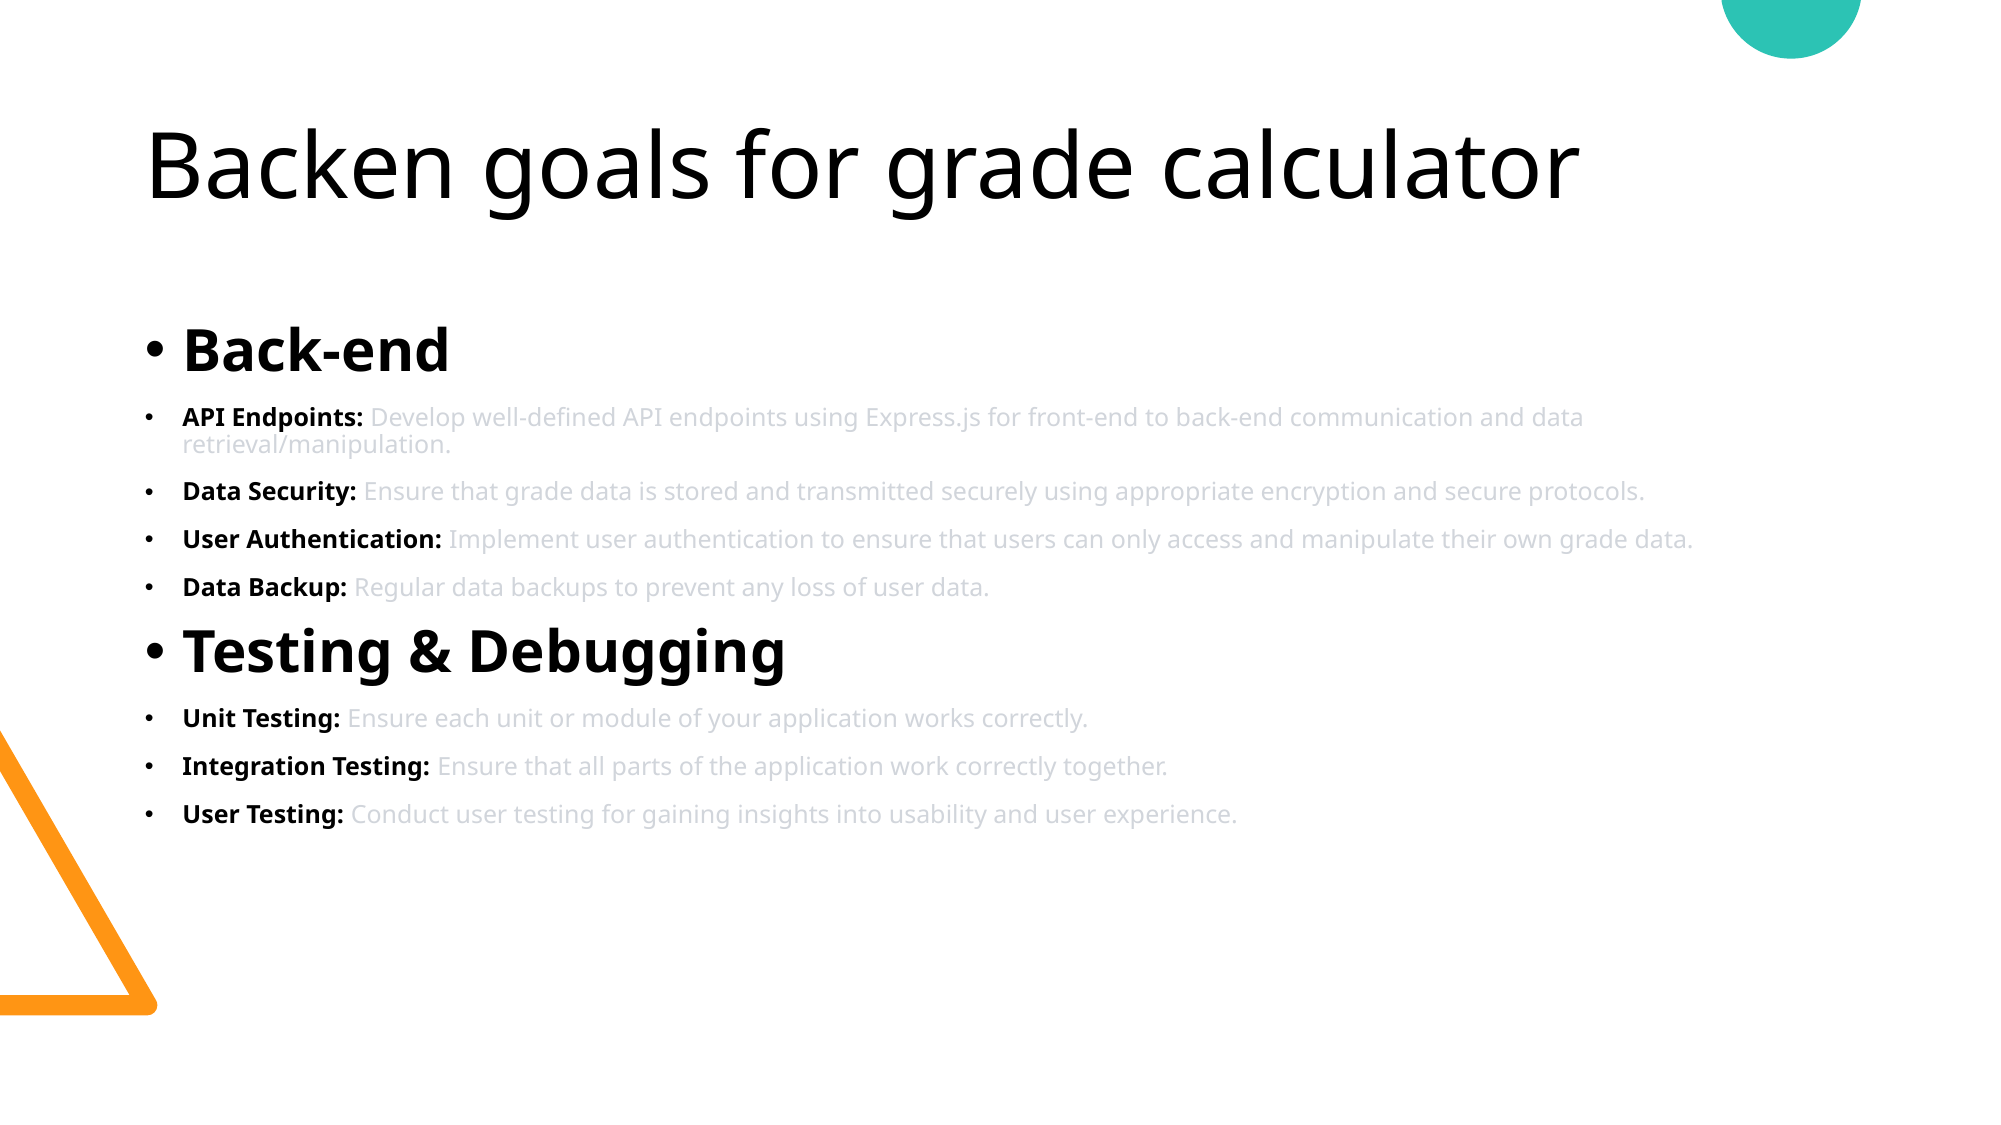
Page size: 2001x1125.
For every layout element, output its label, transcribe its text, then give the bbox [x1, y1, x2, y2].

title Backen goals for grade calculator [136, 59, 1863, 278]
list Back-end API Endpoints: Develop well-defined API endpoints using Express.js for front-end to back-end communication and data retrieval/manipulation. Data Security: Ensure that grade data is stored and transmitted securely using appropriate encryption and secure protocols. User Authentication: Implement user authentication to ensure that users can only access and manipulate their own grade data. Data Backup: Regular data backups to prevent any loss of user data. Testing & Debugging Unit Testing: Ensure each unit or module of your application works correctly. Integration Testing: Ensure that all parts of the application work correctly together. User Testing: Conduct user testing for gaining insights into usability and user experience. [136, 312, 1863, 948]
